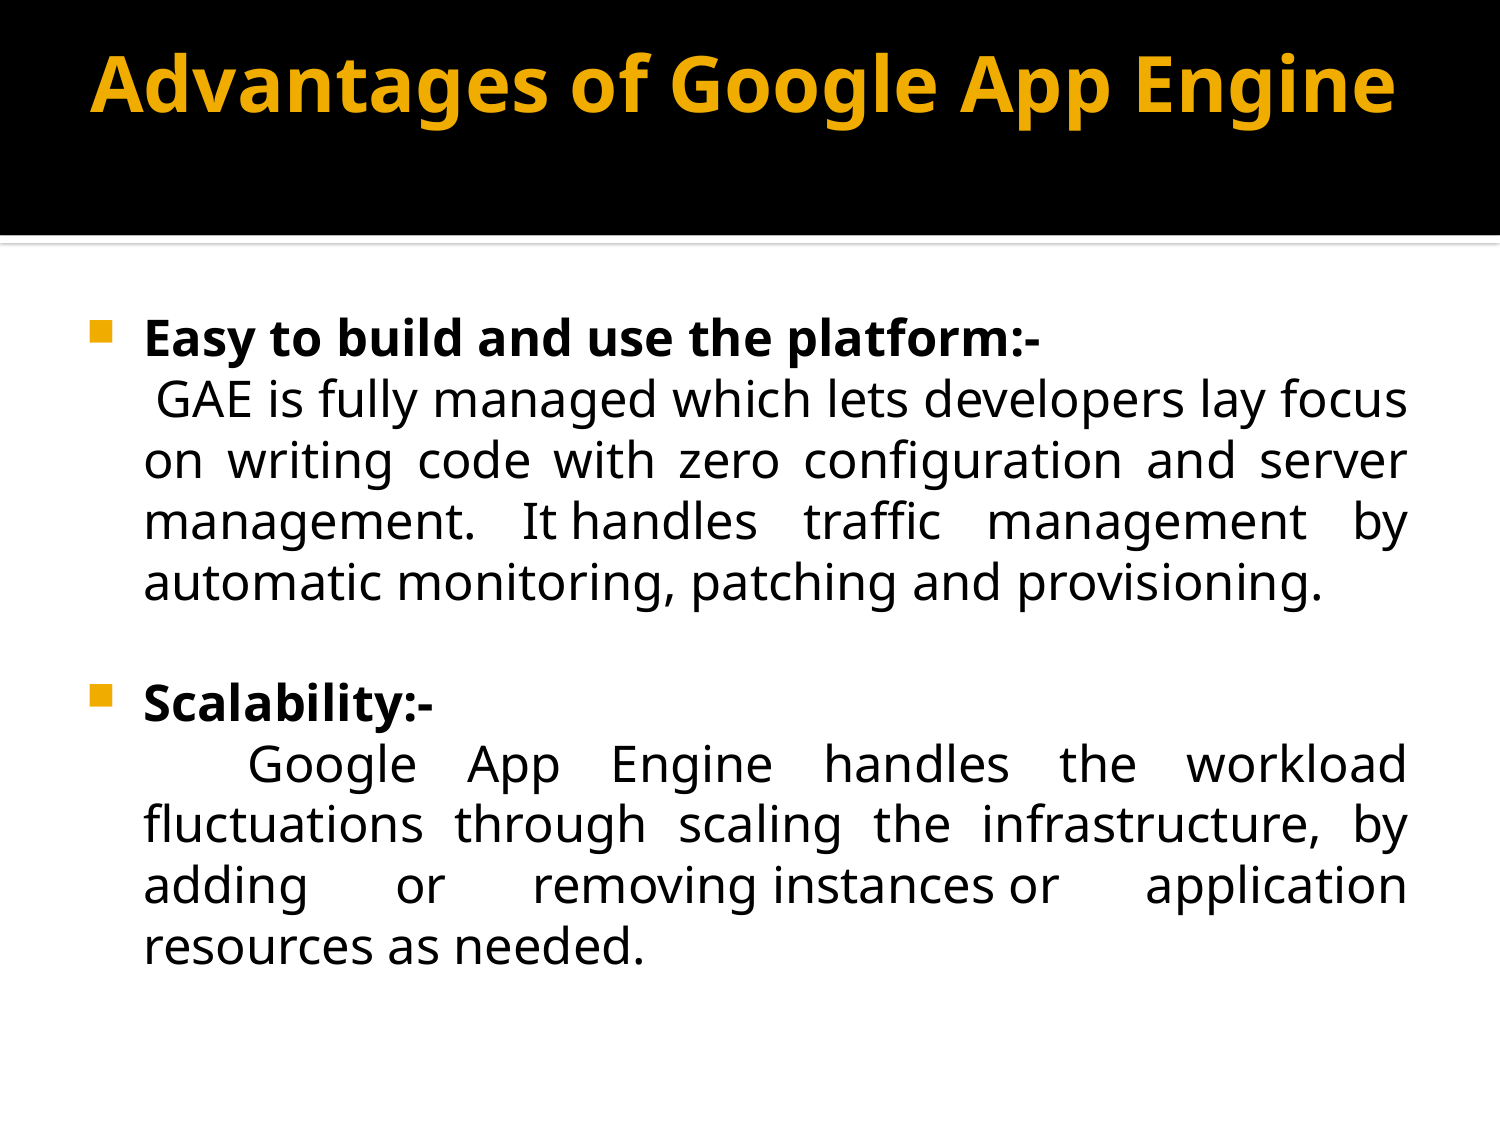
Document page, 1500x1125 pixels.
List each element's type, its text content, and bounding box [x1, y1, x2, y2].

list Easy to build and use the platform:- GAE is fully managed which lets developers lay focus on writing code with zero configuration and server management. It handles traffic management by automatic monitoring, patching and provisioning. Scalability:- Google App Engine handles the workload fluctuations through scaling the infrastructure, by adding or removing instances or application resources as needed. [75, 291, 1425, 1050]
title Advantages of Google App Engine [75, 25, 1425, 231]
